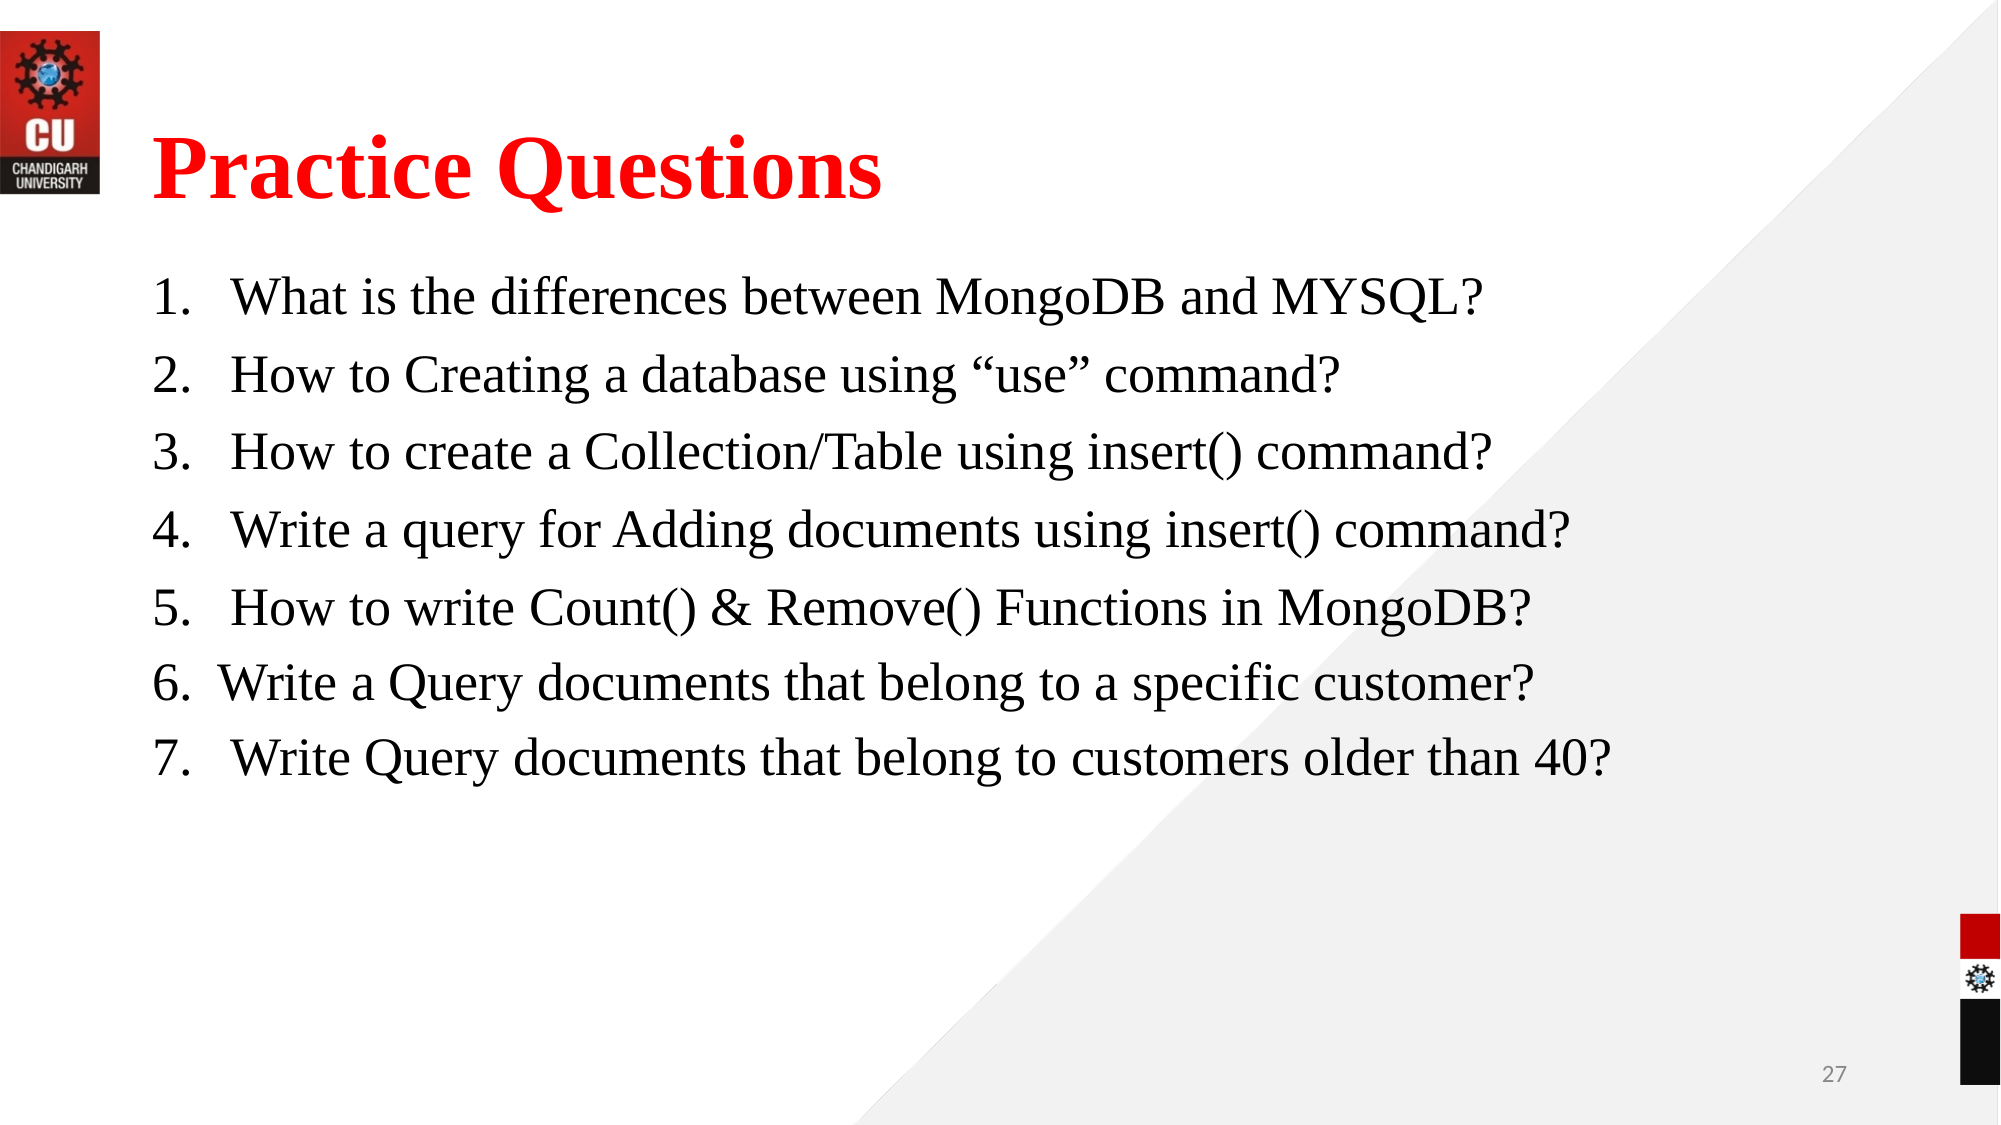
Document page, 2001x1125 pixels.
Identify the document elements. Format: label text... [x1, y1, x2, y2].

picture [0, 0, 2001, 1125]
list What is the differences between MongoDB and MYSQL? How to Creating a database using “use” command? How to create a Collection/Table using insert() command? Write a query for Adding documents using insert() command? How to write Count() & Remove() Functions in MongoDB? Write a Query documents that belong to a specific customer? Write Query documents that belong to customers older than 40? [137, 260, 1863, 1014]
slide_number ‹#› [1412, 1042, 1863, 1103]
title Practice Questions [137, 59, 1863, 260]
